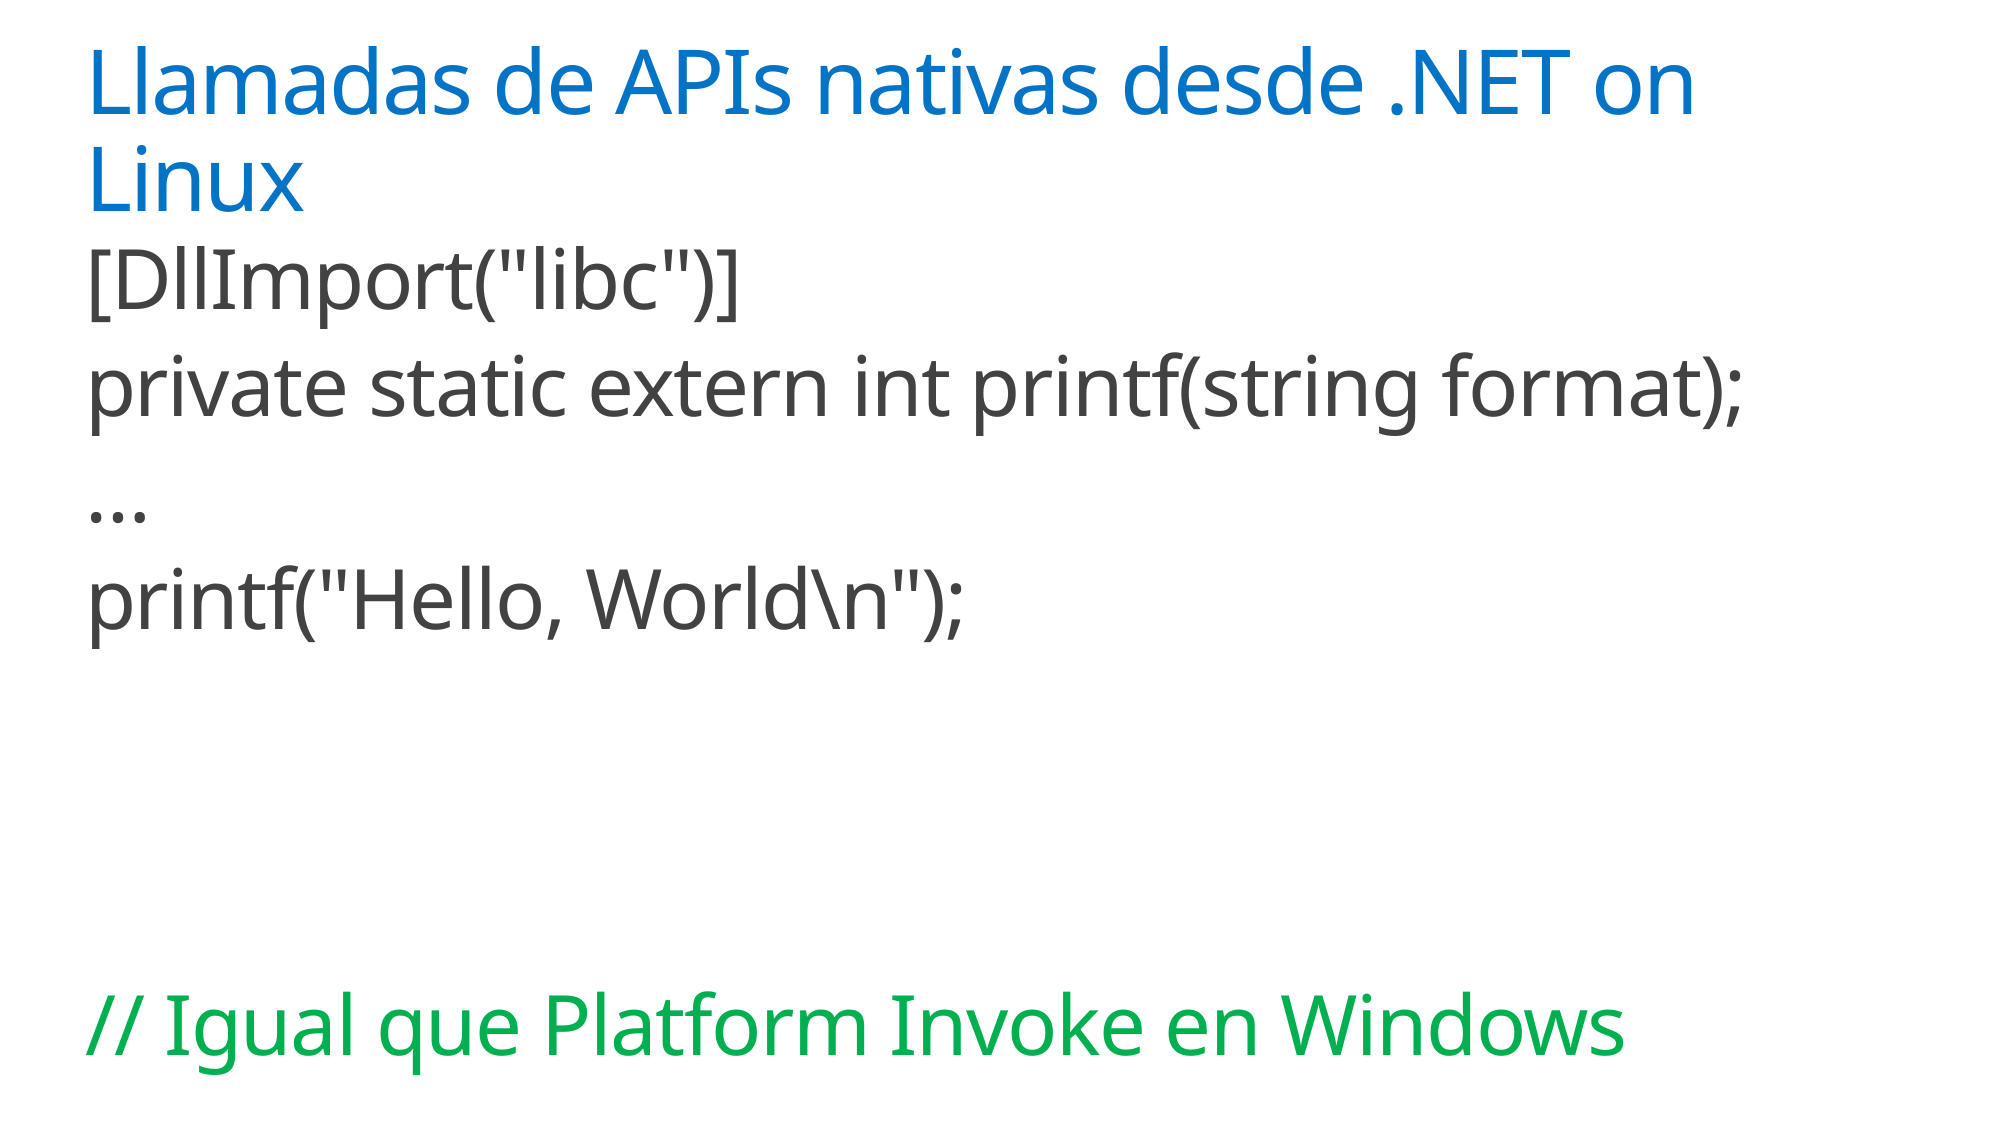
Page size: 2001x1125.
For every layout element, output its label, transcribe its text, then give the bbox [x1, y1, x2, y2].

list [DllImport("libc")] private static extern int printf(string format); … printf("Hello, World\n"); // Igual que Platform Invoke en Windows [85, 237, 1915, 1088]
title Llamadas de APIs nativas desde .NET on Linux [85, 37, 1915, 161]
